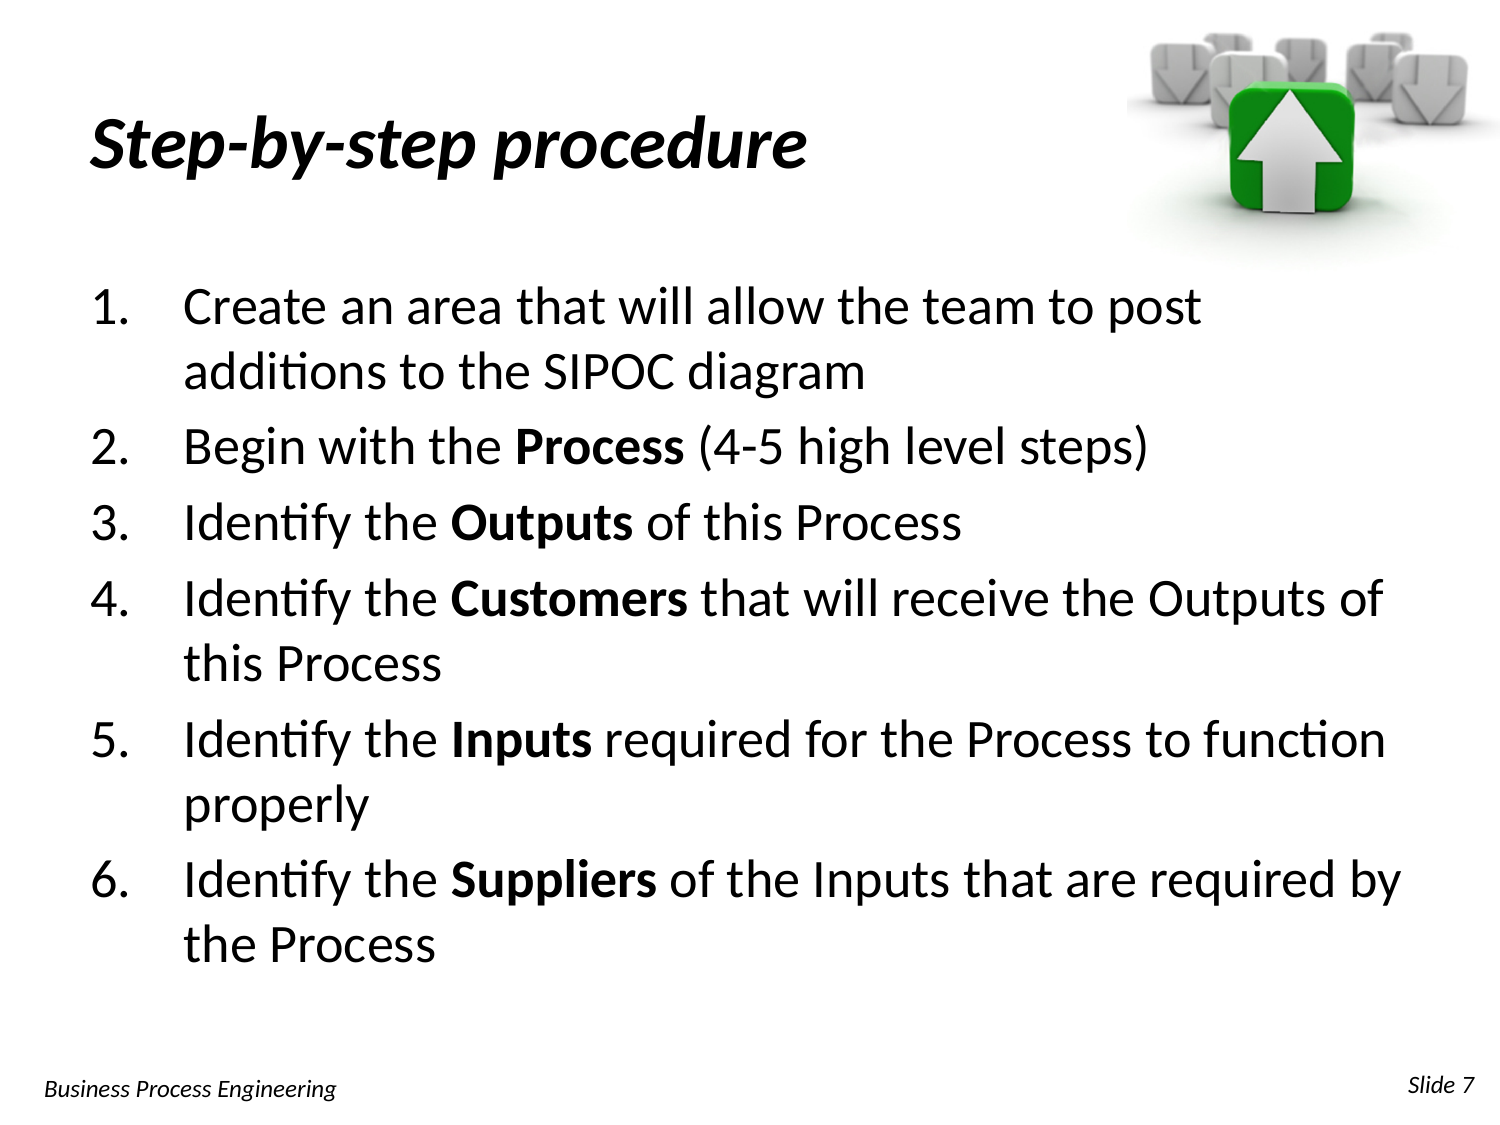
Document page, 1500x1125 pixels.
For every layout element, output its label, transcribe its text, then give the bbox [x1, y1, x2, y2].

picture [1127, 0, 1500, 280]
list Create an area that will allow the team to post additions to the SIPOC diagram Begin with the Process (4-5 high level steps) Identify the Outputs of this Process Identify the Customers that will receive the Outputs of this Process Identify the Inputs required for the Process to function properly Identify the Suppliers of the Inputs that are required by the Process [74, 262, 1426, 1006]
title Step-by-step procedure [74, 44, 1426, 233]
